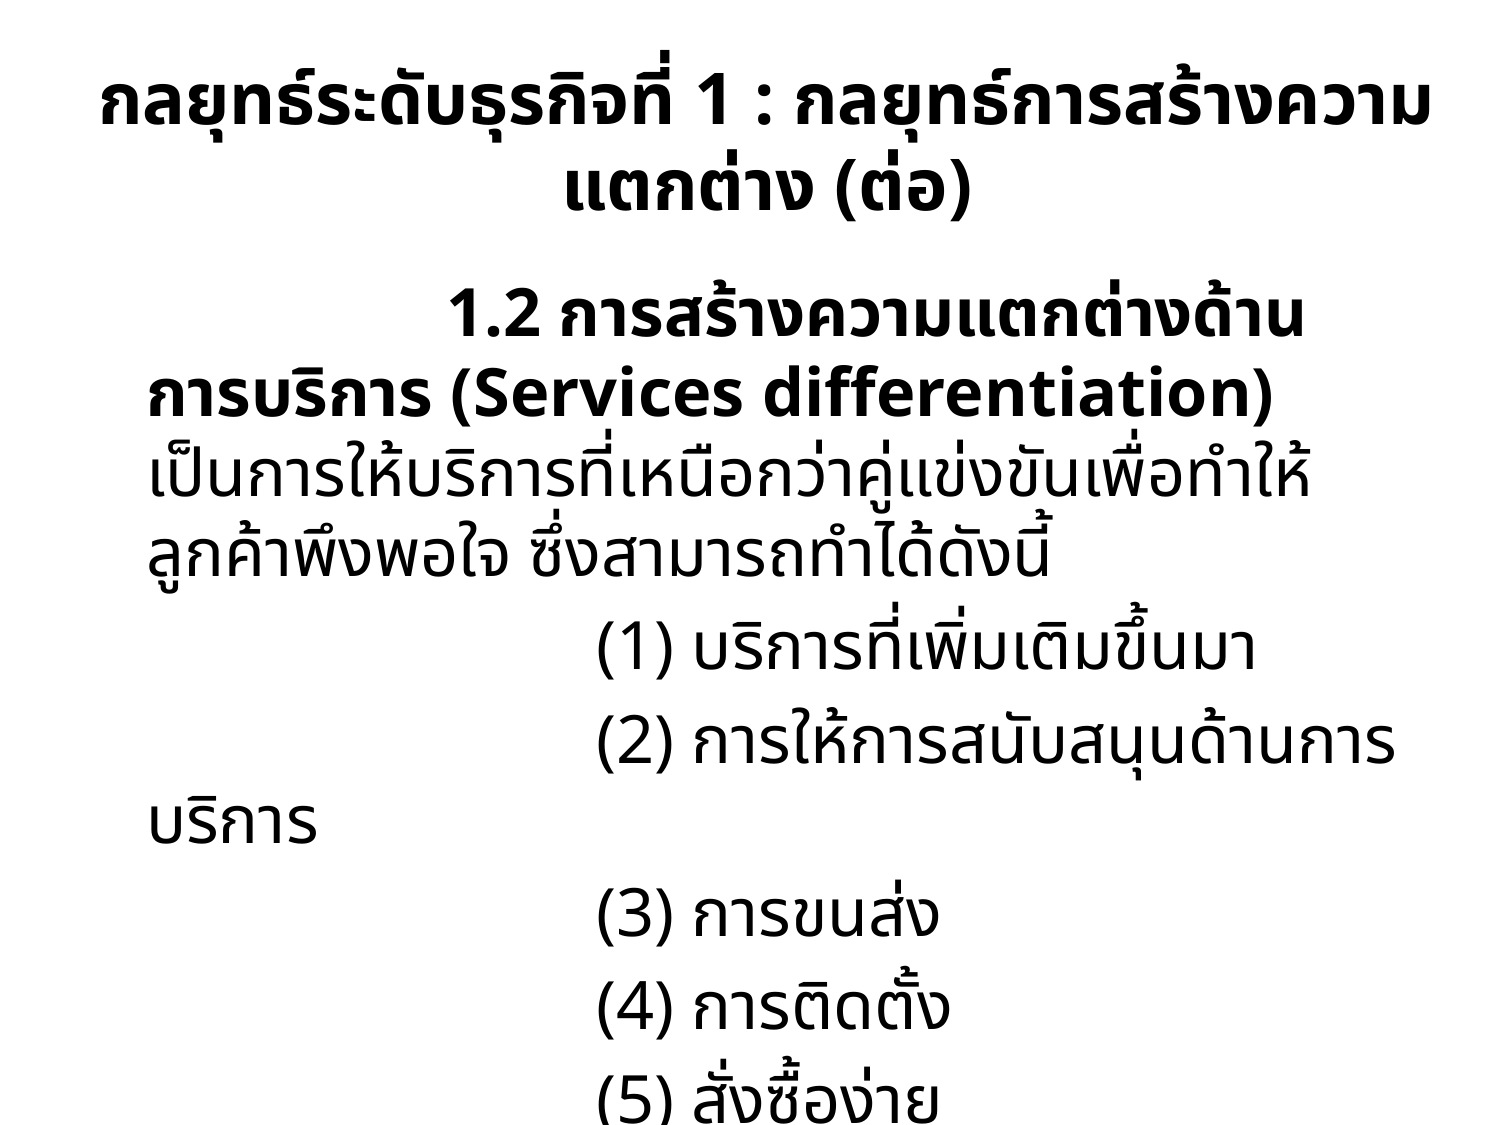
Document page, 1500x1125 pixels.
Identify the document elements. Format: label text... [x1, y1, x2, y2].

list 1.2 การสร้างความแตกต่างด้านการบริการ (Services differentiation) เป็นการให้บริการที่เหนือกว่าคู่แข่งขันเพื่อทำให้ลูกค้าพึงพอใจ ซึ่งสามารถทำได้ดังนี้ (1) บริการที่เพิ่มเติมขึ้นมา (2) การให้การสนับสนุนด้านการบริการ (3) การขนส่ง (4) การติดตั้ง (5) สั่งซื้อง่าย [75, 262, 1425, 1125]
title กลยุทธ์ระดับธุรกิจที่ 1 : กลยุทธ์การสร้างความแตกต่าง (ต่อ) [75, 45, 1459, 233]
